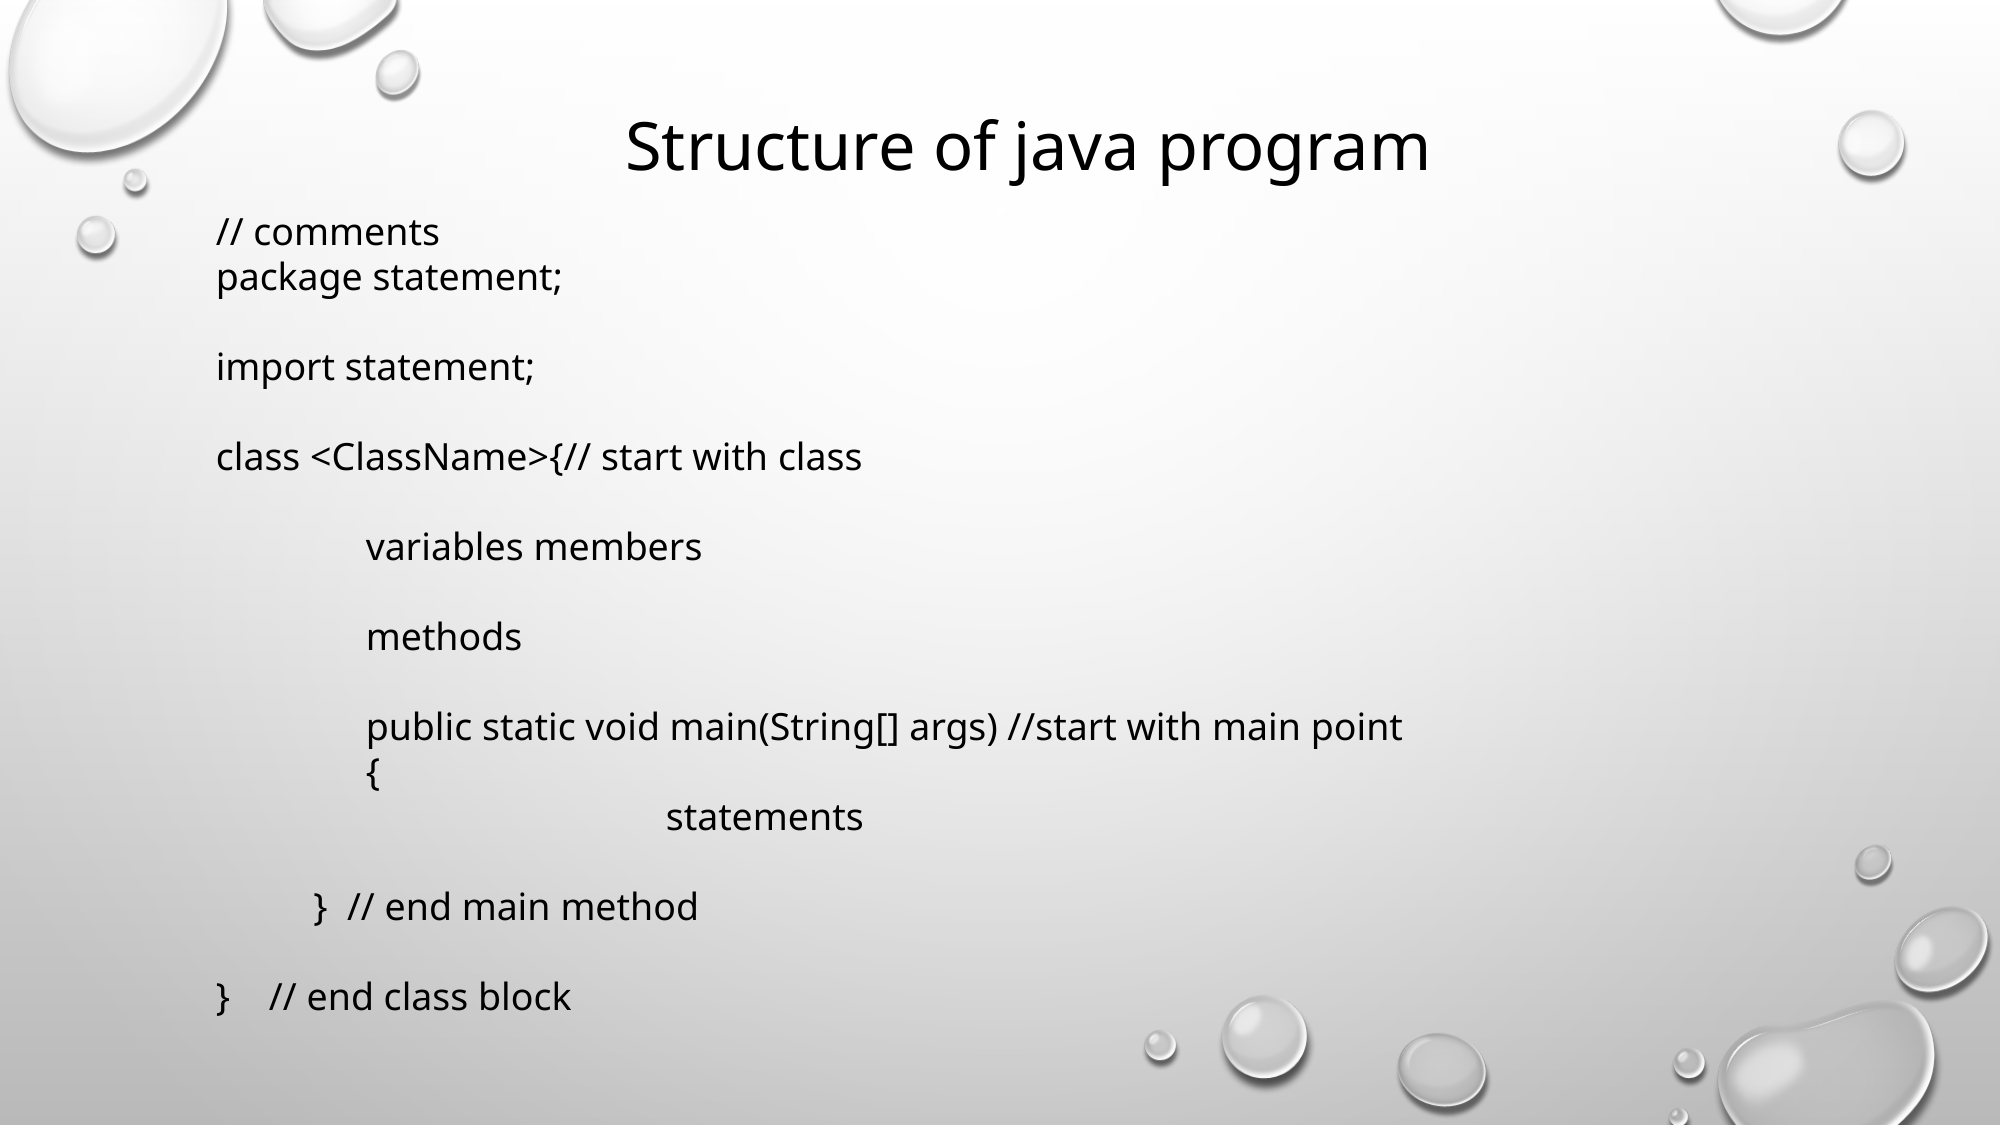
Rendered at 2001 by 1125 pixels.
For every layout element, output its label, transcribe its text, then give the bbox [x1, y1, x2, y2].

picture [0, 0, 2000, 1125]
text_box Structure of java program [610, 96, 1533, 192]
text_box // comments package statement; import statement; class <ClassName>{// start with class variables members methods public static void main(String[] args) //start with main point { statements } // end main method } // end class block [201, 200, 1916, 1071]
